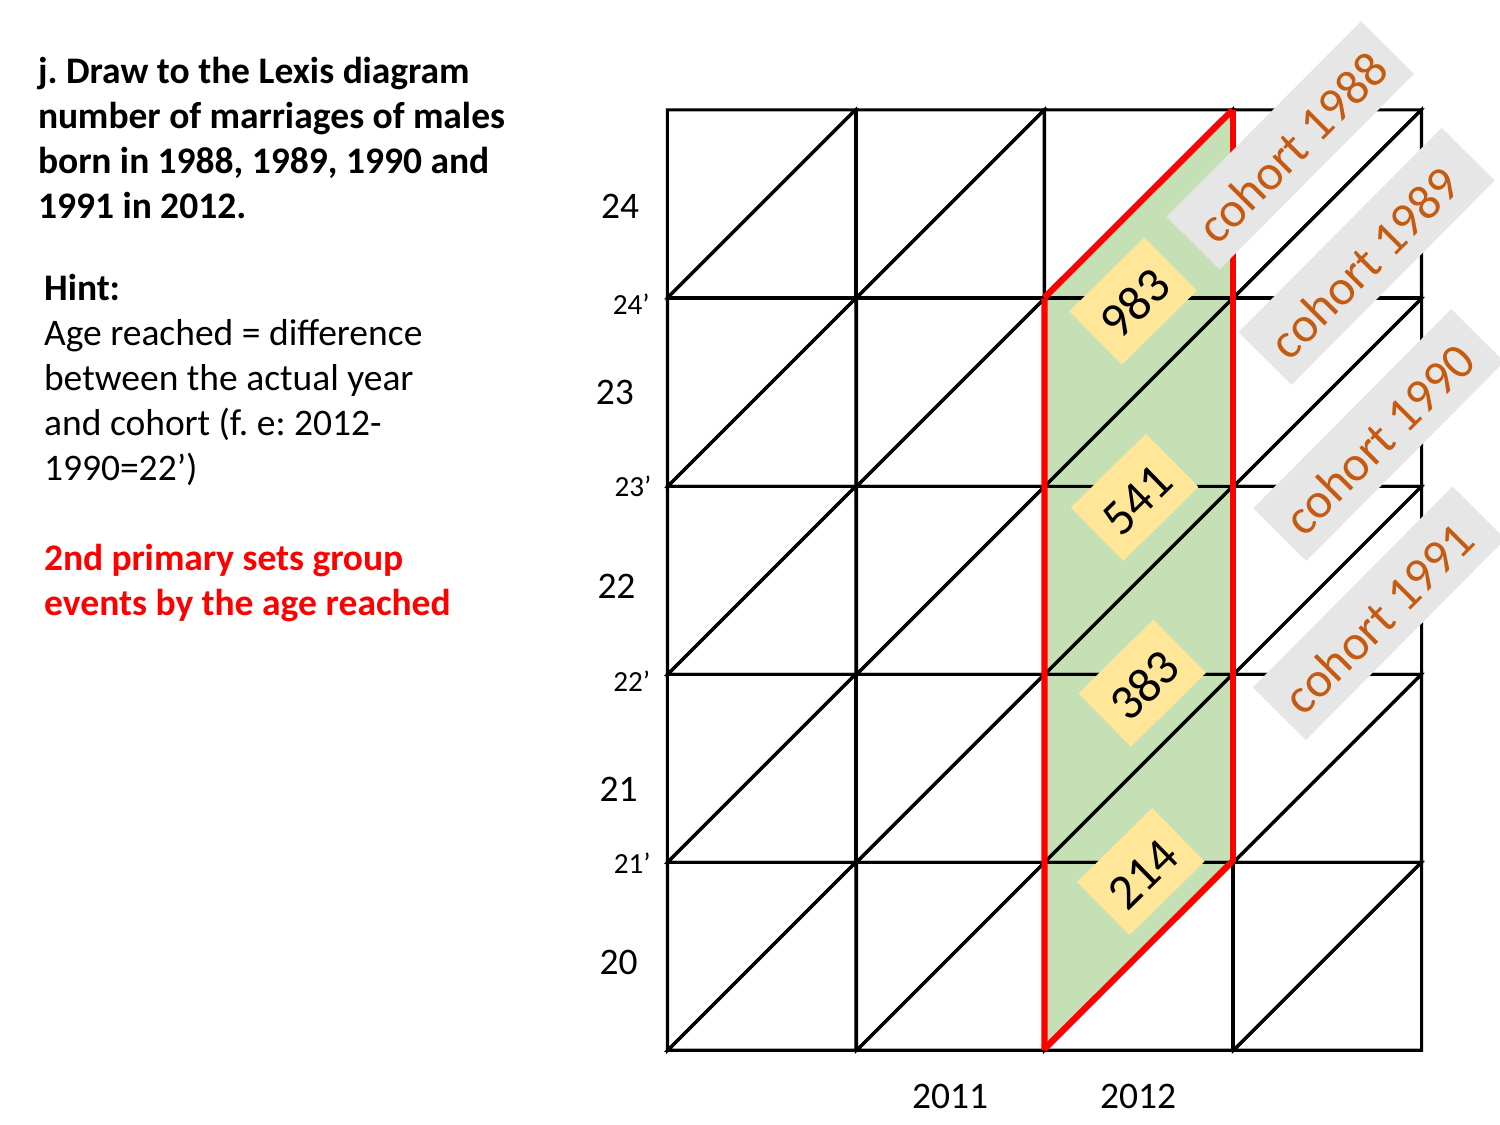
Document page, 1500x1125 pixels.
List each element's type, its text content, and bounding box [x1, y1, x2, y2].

text_box 22 [582, 553, 651, 613]
text_box [1232, 861, 1424, 1053]
text_box [1238, 488, 1423, 673]
text_box [666, 488, 855, 673]
text_box [855, 488, 1041, 673]
text_box 214 [1099, 808, 1204, 860]
text_box [855, 297, 1043, 489]
text_box 21’ [599, 836, 666, 887]
text_box cohort 1989 [1238, 127, 1495, 385]
text_box [1232, 108, 1273, 146]
text_box 23 [581, 359, 649, 420]
text_box [1050, 680, 1230, 860]
text_box [672, 490, 855, 673]
text_box Hint: Age reached = difference between the actual year and cohort (f. e: 2012-1990=22’) 2nd primary sets group events by the age reached [29, 256, 478, 631]
text_box cohort 1990 [1253, 309, 1500, 561]
text_box 24’ [598, 278, 665, 328]
text_box [1236, 488, 1422, 673]
text_box [672, 678, 855, 861]
text_box [1237, 675, 1423, 861]
text_box [1235, 864, 1423, 1052]
text_box [666, 861, 855, 1053]
text_box [858, 305, 1041, 488]
text_box [855, 108, 1043, 297]
text_box 23’ [599, 460, 667, 510]
text_box 2011 [897, 1063, 1003, 1124]
text_box [855, 673, 1041, 861]
text_box [861, 681, 1041, 861]
text_box [666, 297, 855, 489]
text_box [666, 108, 855, 297]
text_box 21 [584, 756, 653, 817]
text_box [1048, 304, 1230, 488]
text_box j. Draw to the Lexis diagram number of marriages of males born in 1988, 1989, 1990 and 1991 in 2012. [23, 38, 568, 234]
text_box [1044, 860, 1233, 1049]
text_box [861, 493, 1041, 673]
text_box [1049, 492, 1230, 673]
text_box [1236, 297, 1424, 486]
text_box [669, 866, 855, 1052]
text_box 983 [1069, 298, 1190, 365]
text_box 2012 [1085, 1063, 1191, 1124]
text_box [1236, 300, 1423, 488]
text_box [855, 861, 1041, 1053]
text_box [1048, 298, 1230, 485]
text_box [1237, 111, 1423, 297]
text_box cohort 1988 [1233, 21, 1415, 256]
text_box [1048, 673, 1230, 860]
text_box [860, 114, 1043, 297]
text_box [1236, 108, 1424, 297]
text_box 541 [1070, 433, 1199, 561]
text_box [1048, 488, 1230, 673]
text_box [858, 869, 1042, 1052]
text_box [666, 673, 855, 861]
text_box 22’ [598, 655, 666, 705]
text_box 383 [1078, 619, 1206, 747]
text_box 24 [586, 173, 654, 234]
text_box [1236, 673, 1424, 861]
text_box cohort 1991 [1252, 486, 1500, 741]
text_box [671, 113, 855, 297]
text_box 20 [584, 929, 653, 989]
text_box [1044, 109, 1233, 298]
text_box [669, 302, 855, 488]
